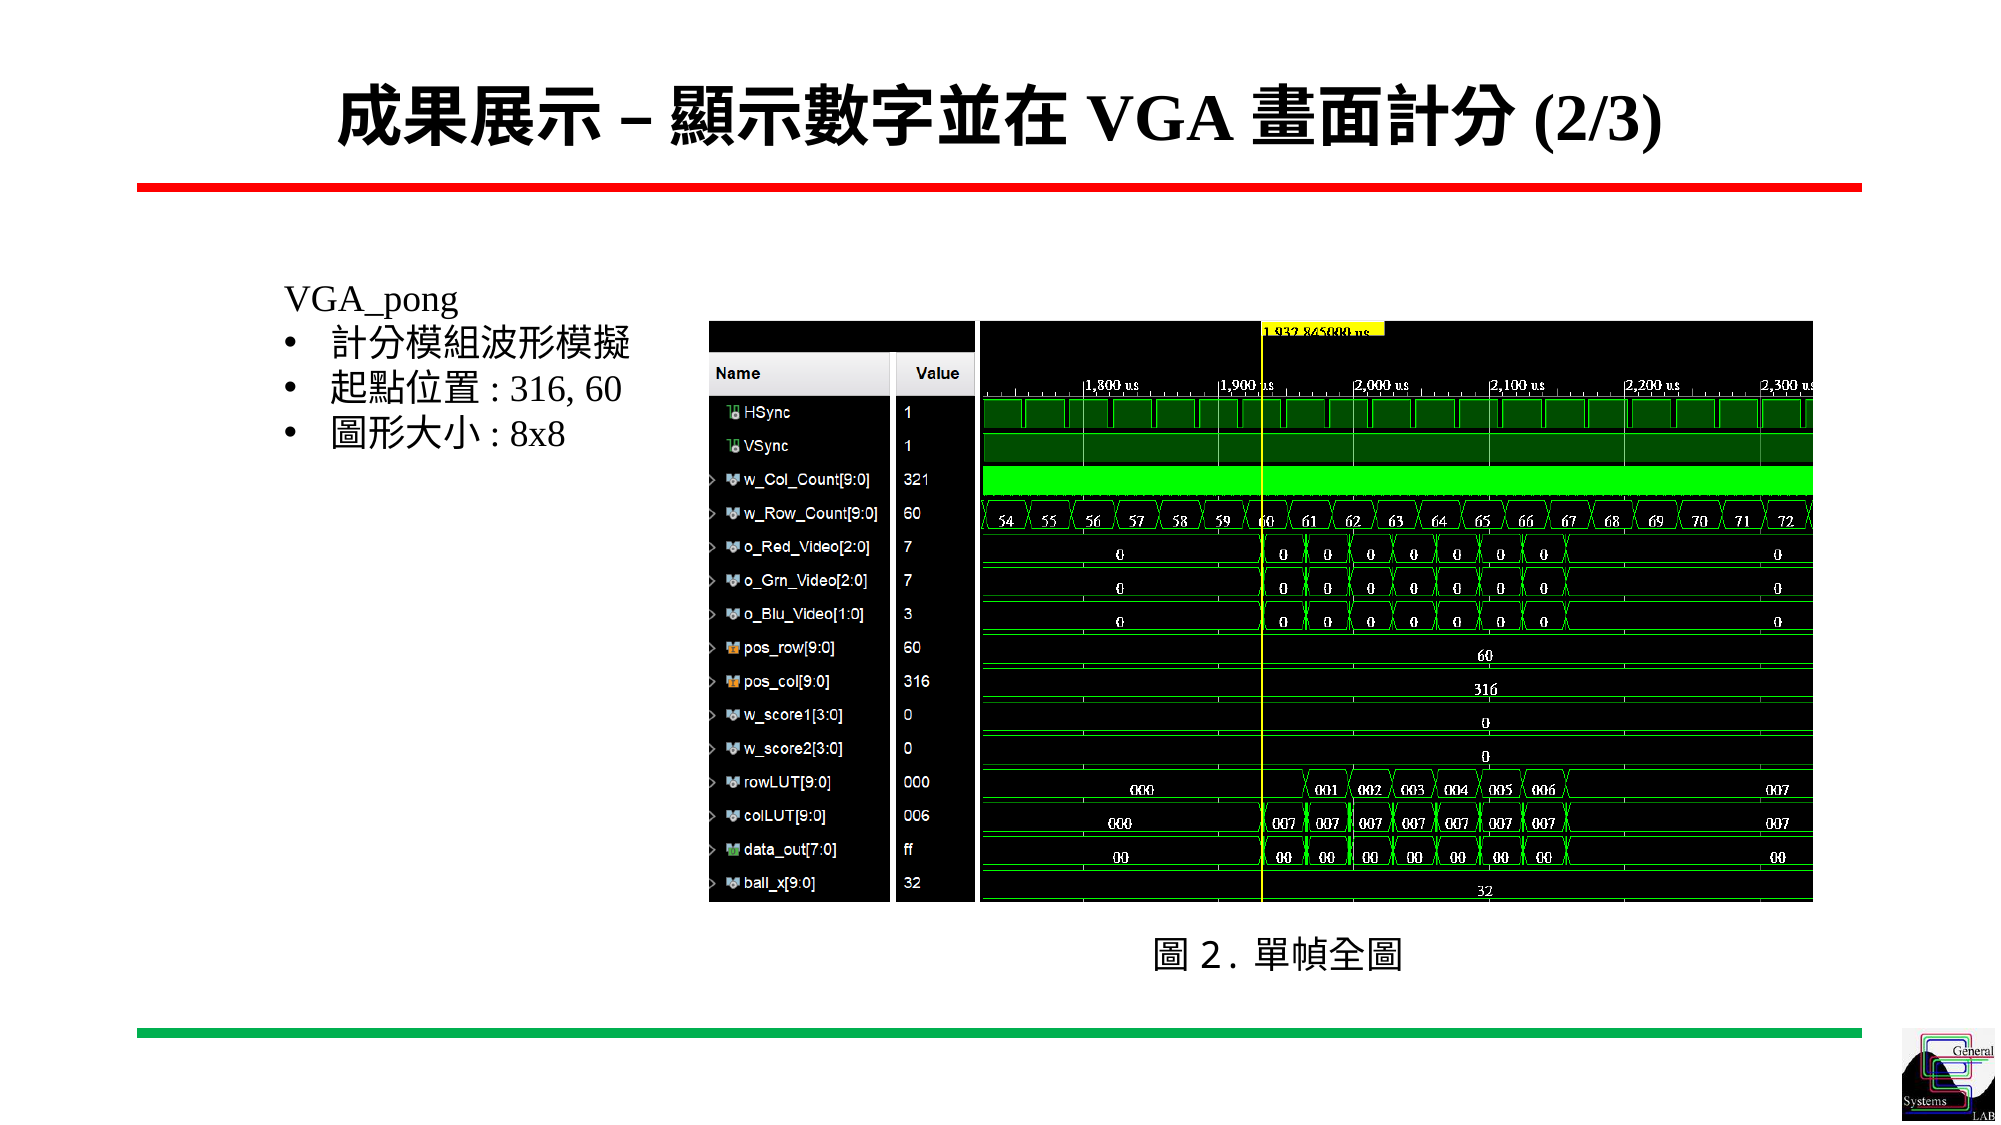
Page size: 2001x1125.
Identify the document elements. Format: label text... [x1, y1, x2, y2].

title 成果展示 – 顯示數字並在VGA畫面計分(2/3) [137, 59, 1863, 178]
text_box VGA_pong 計分模組波形模擬 起點位置: 316, 60 圖形大小: 8x8 [269, 266, 1151, 461]
picture [1902, 1028, 1995, 1121]
text_box 圖2.單幀全圖 [1138, 923, 1466, 984]
picture [708, 320, 1813, 902]
